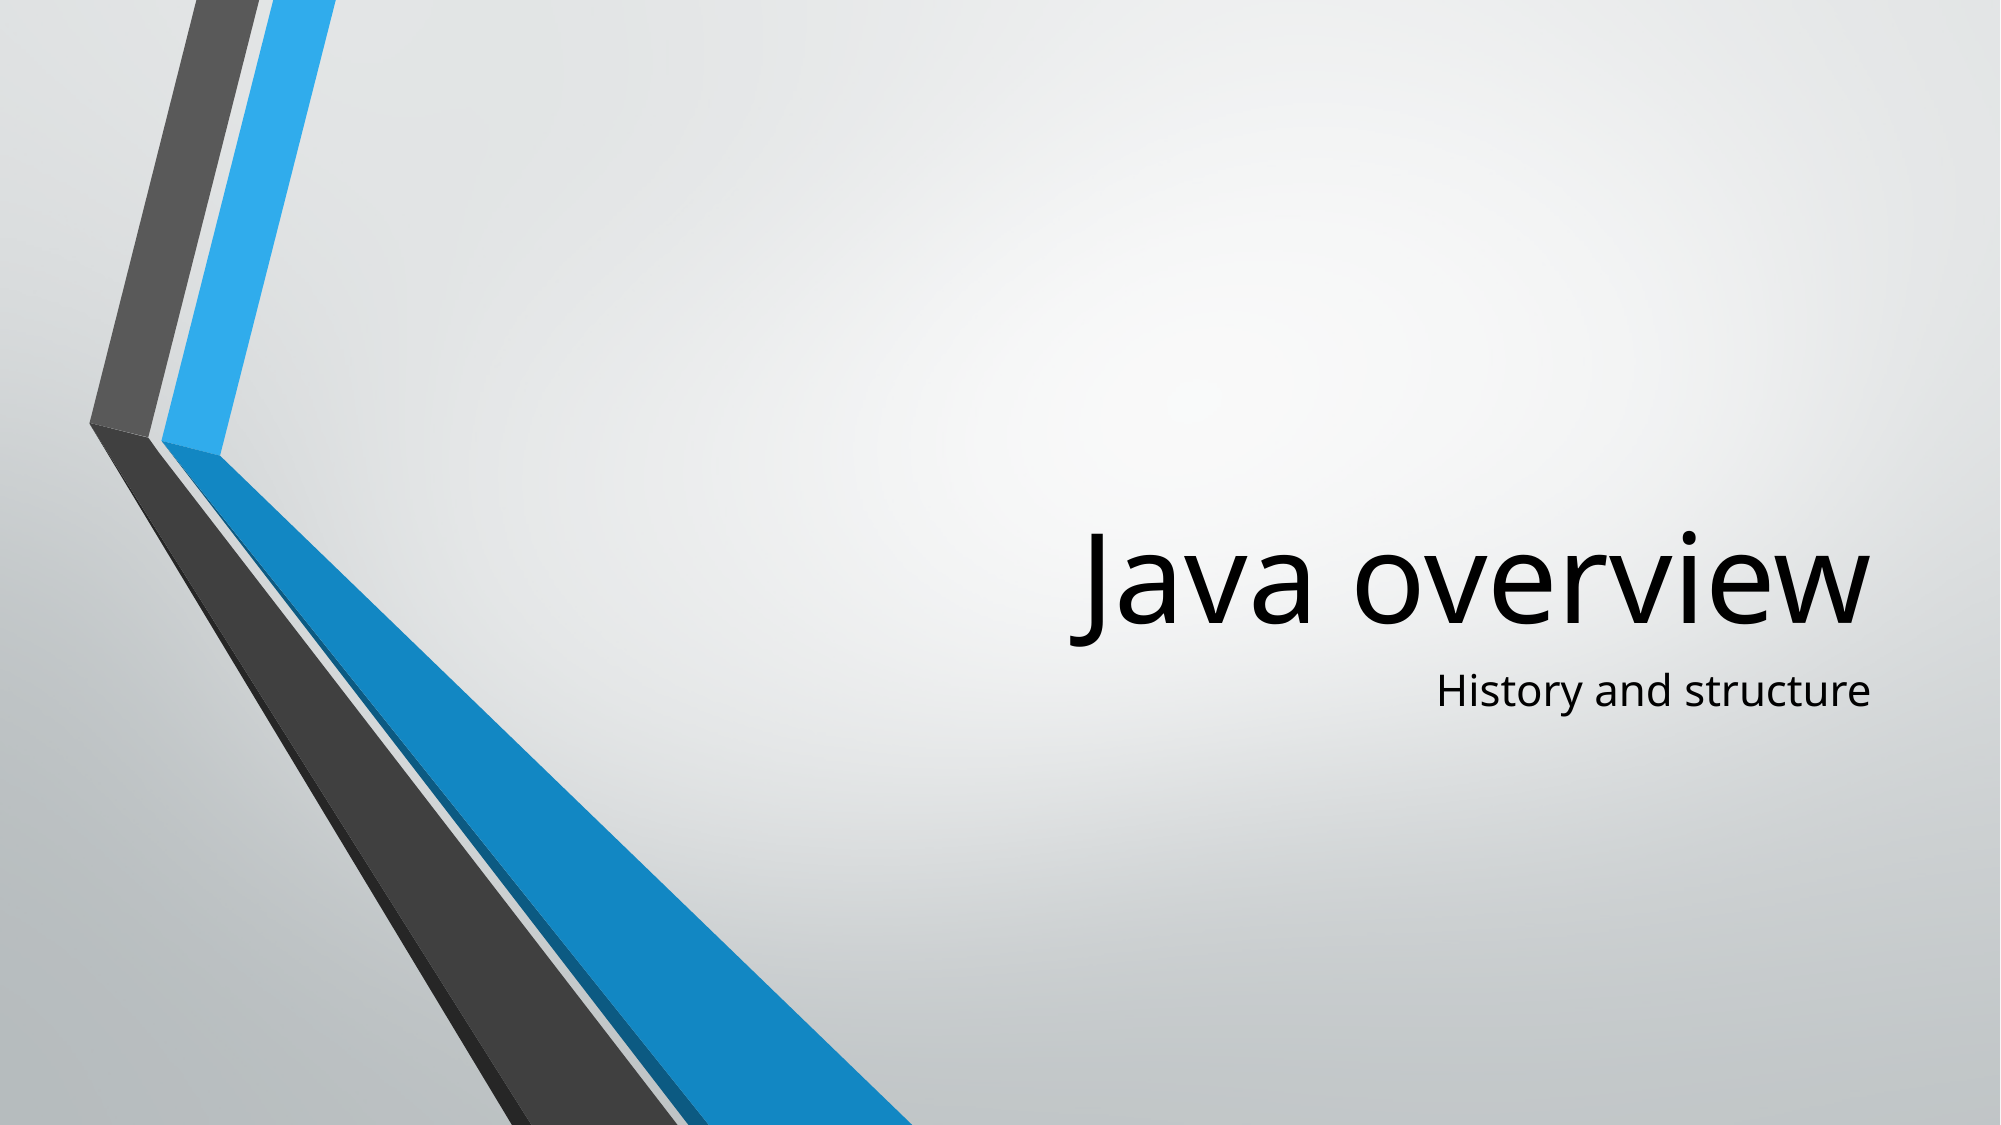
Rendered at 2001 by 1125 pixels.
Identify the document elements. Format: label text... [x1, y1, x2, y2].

title Java overview [480, 226, 1887, 656]
subtitle History and structure [740, 655, 1887, 884]
